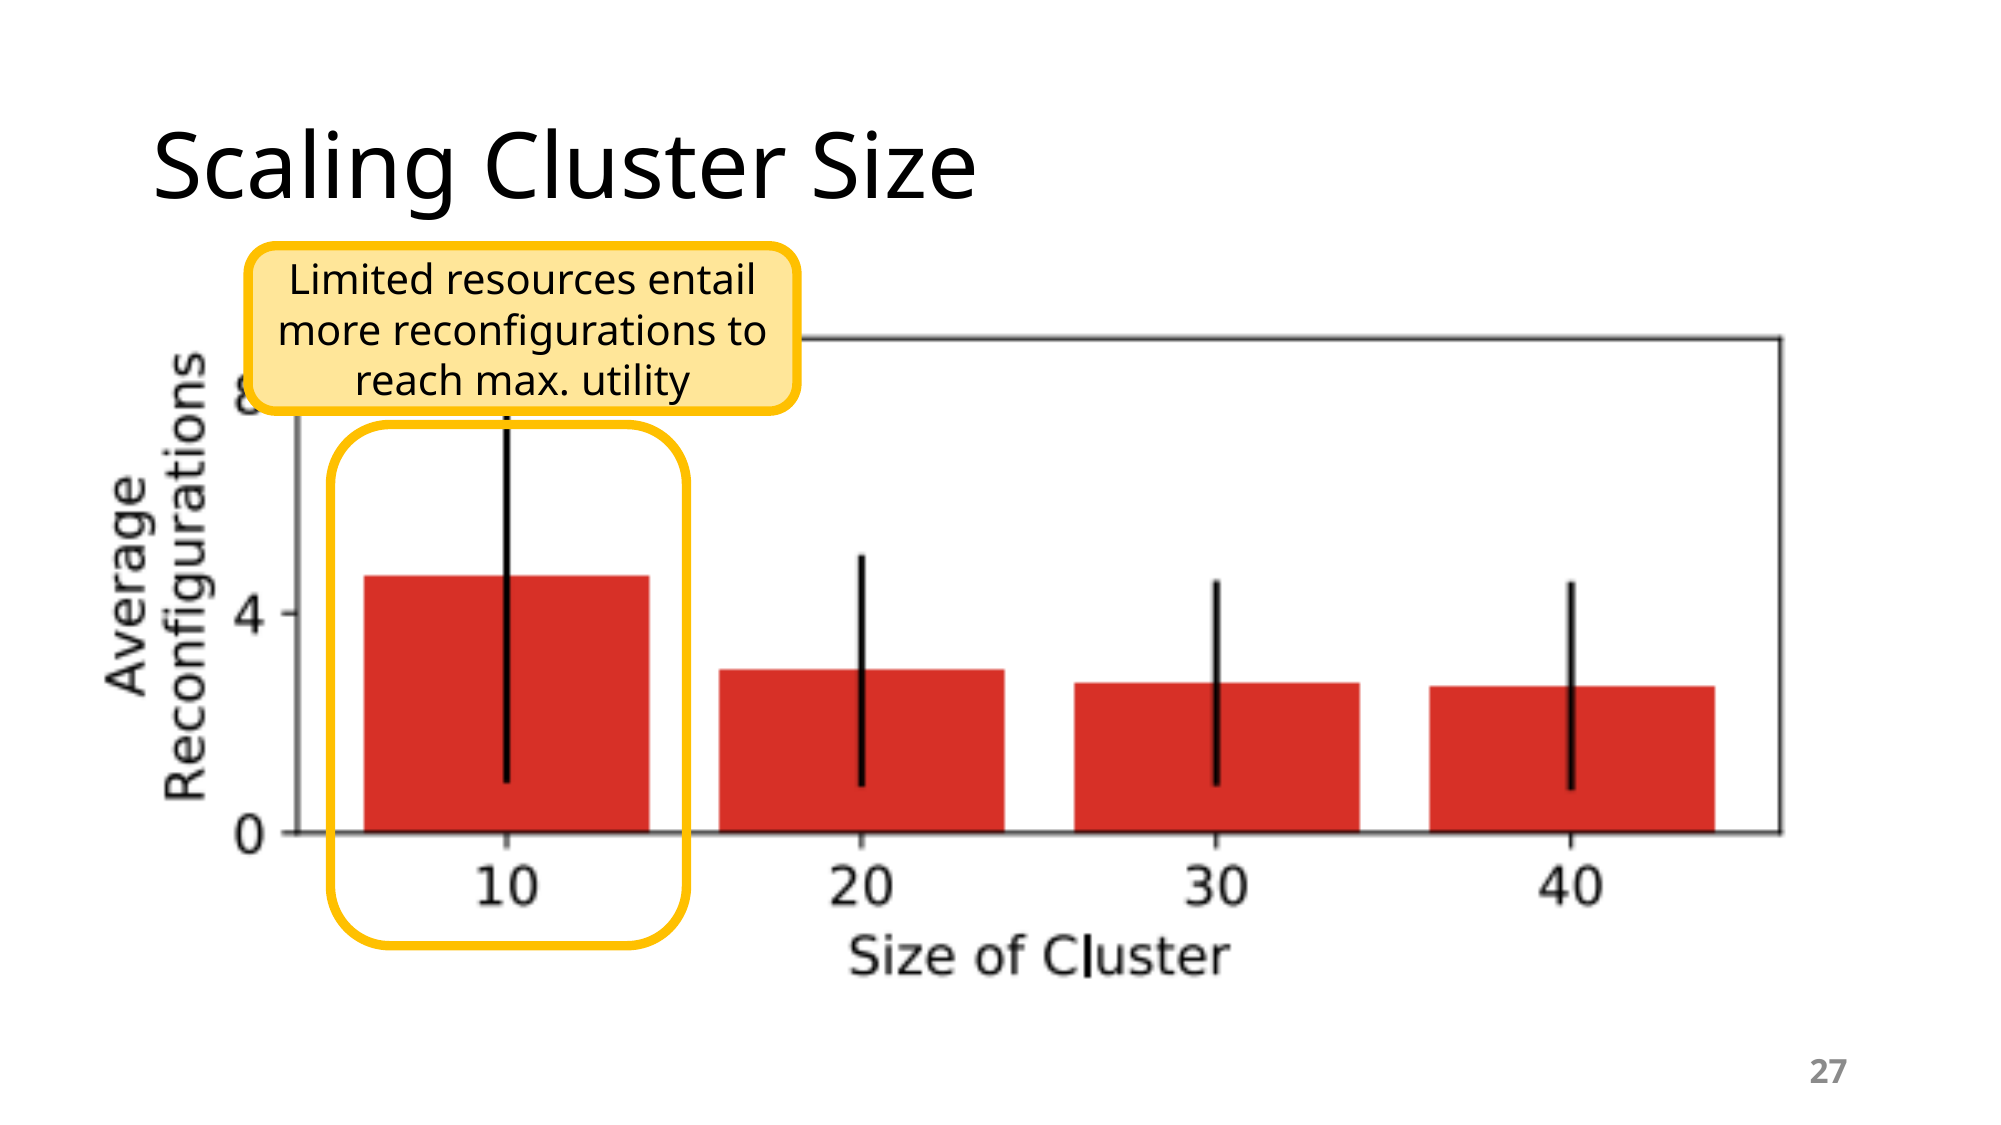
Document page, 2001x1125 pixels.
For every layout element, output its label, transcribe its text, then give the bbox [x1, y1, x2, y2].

title Scaling Cluster Size [137, 59, 1863, 278]
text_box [248, 245, 797, 946]
slide_number 27 [1412, 1042, 1863, 1103]
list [73, 292, 1823, 1013]
